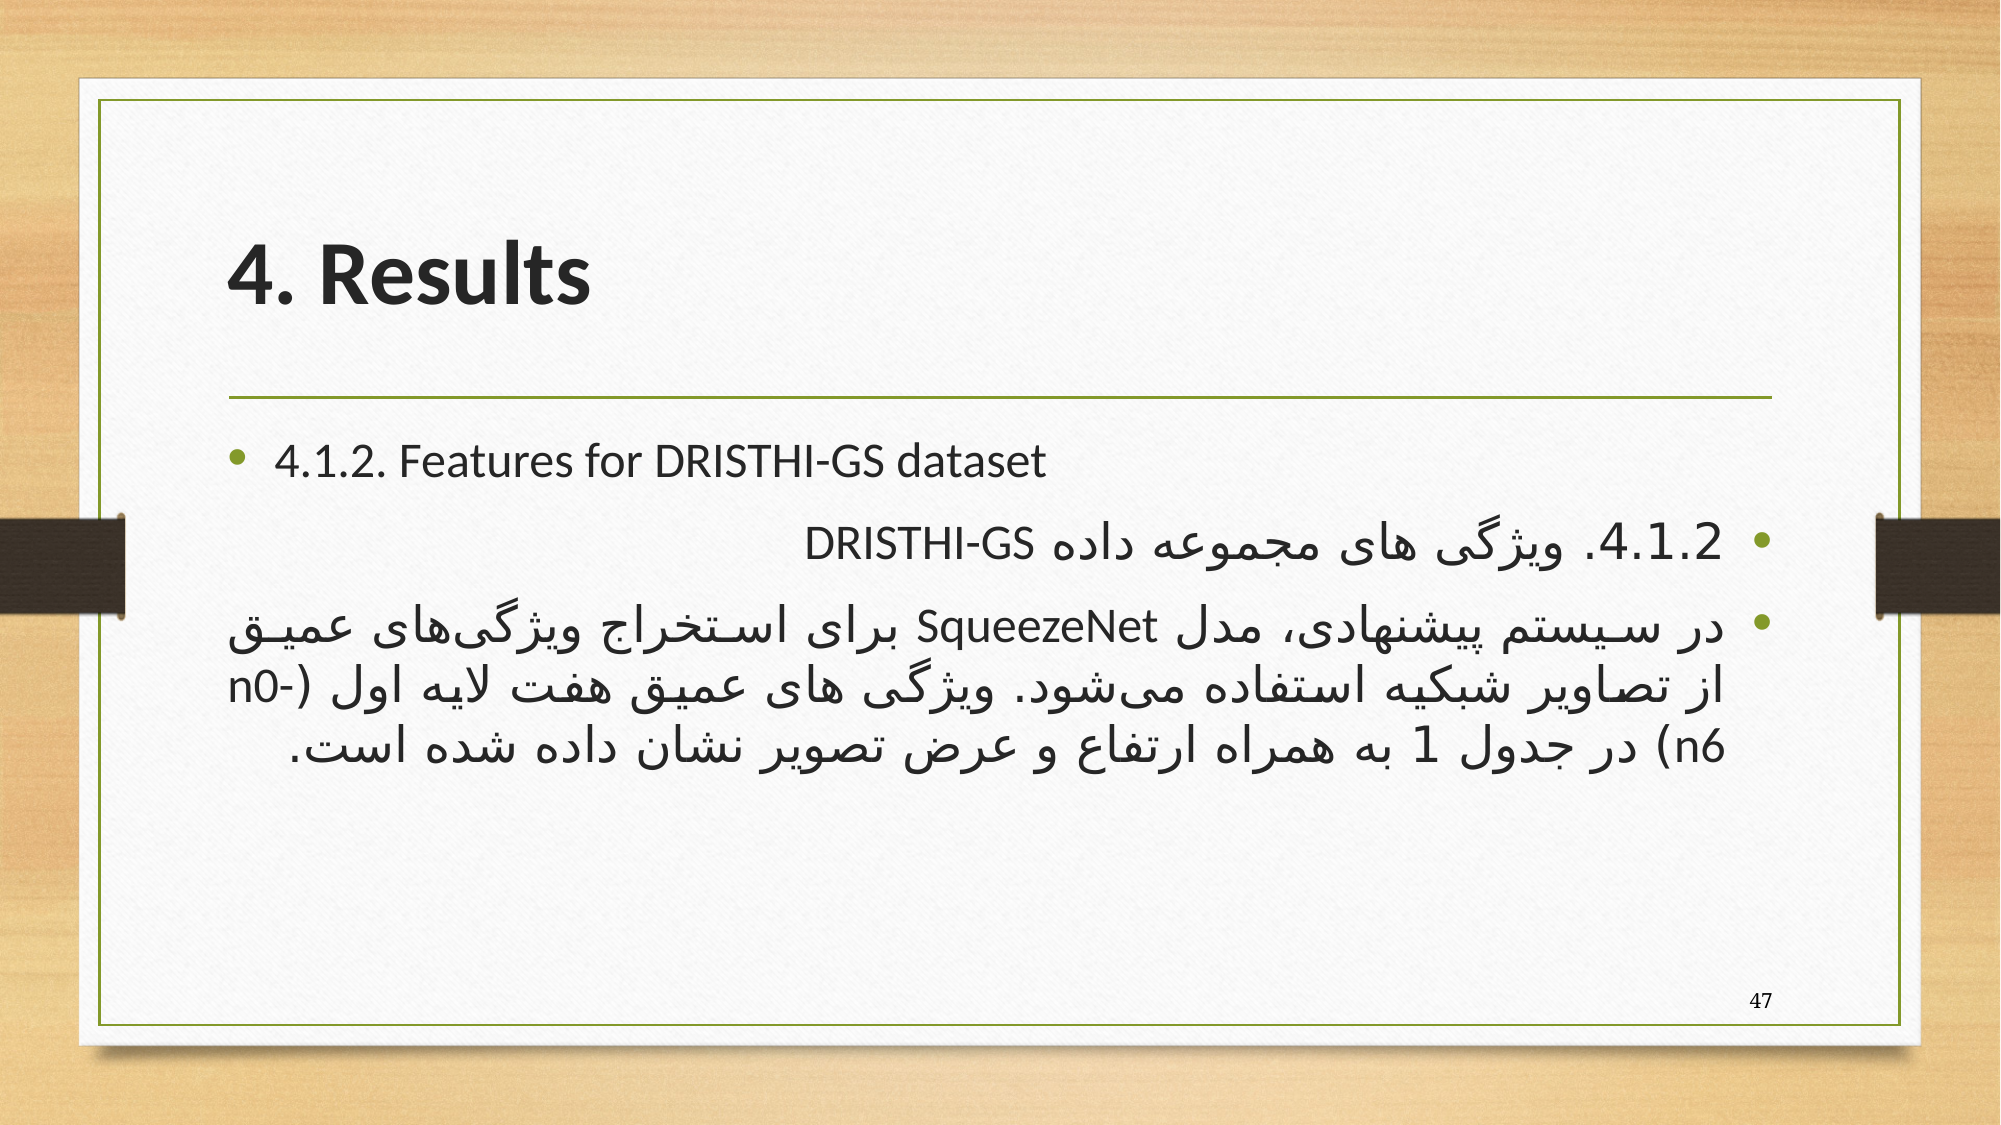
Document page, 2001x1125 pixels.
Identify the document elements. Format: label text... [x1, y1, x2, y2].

slide_number 47 [1698, 979, 1788, 1025]
title 4. Results [212, 161, 1788, 375]
list 4.1.2. Features for DRISTHI-GS dataset 4.1.2. ویژگی های مجموعه داده DRISTHI-GS در سیستم پیشنهادی، مدل SqueezeNet برای استخراج ویژگی‌های عمیق از تصاویر شبکیه استفاده می‌شود. ویژگی های عمیق هفت لایه اول (n0-n6) در جدول 1 به همراه ارتفاع و عرض تصویر نشان داده شده است. [212, 419, 1788, 964]
picture [0, 0, 2001, 1125]
